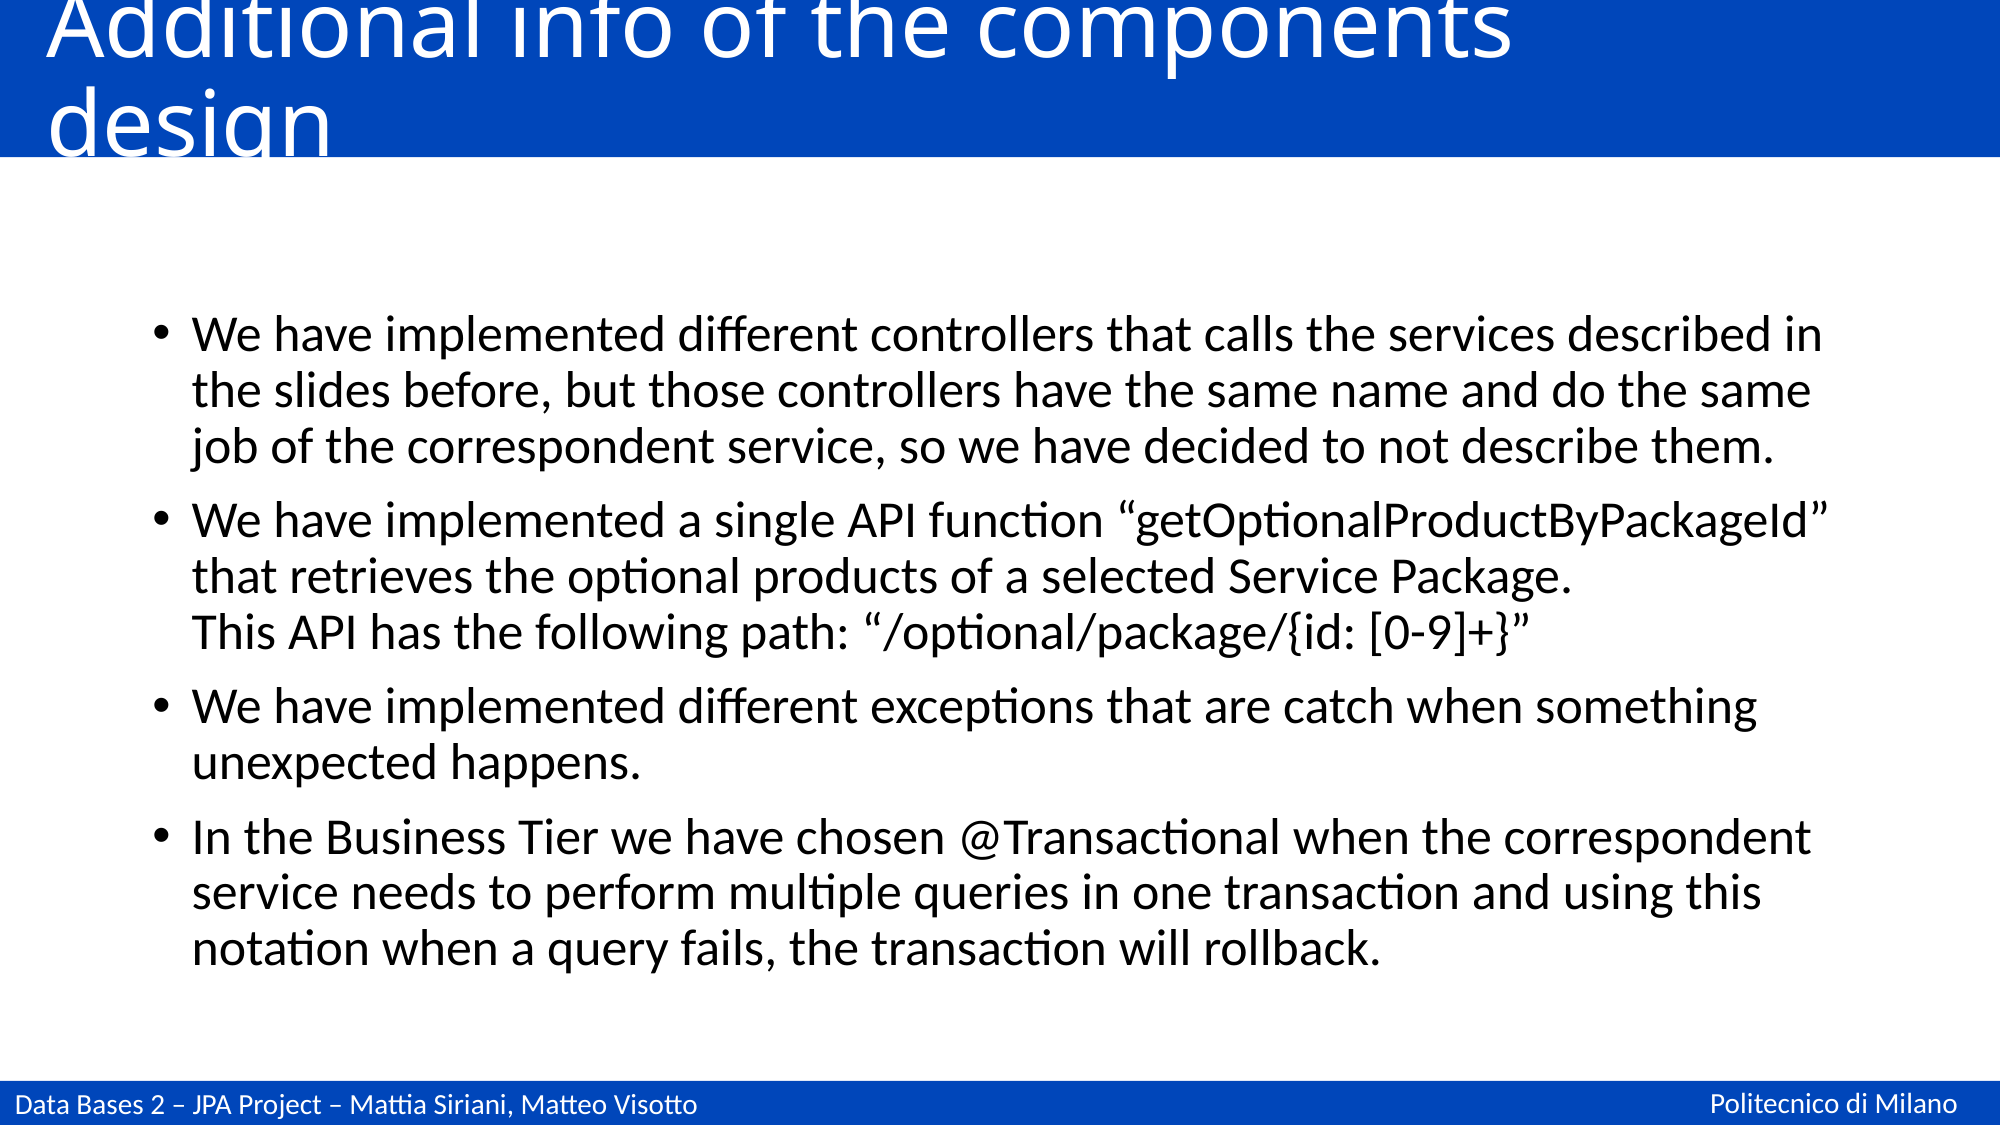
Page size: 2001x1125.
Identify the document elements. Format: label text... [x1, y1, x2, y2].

list We have implemented different controllers that calls the services described in the slides before, but those controllers have the same name and do the same job of the correspondent service, so we have decided to not describe them. We have implemented a single API function “getOptionalProductByPackageId” that retrieves the optional products of a selected Service Package. This API has the following path: “/optional/package/{id: [0-9]+}” We have implemented different exceptions that are catch when something unexpected happens. In the Business Tier we have chosen @Transactional when the correspondent service needs to perform multiple queries in one transaction and using this notation when a query fails, the transaction will rollback. [137, 299, 1863, 1014]
title Additional info of the components design [30, 0, 1756, 155]
